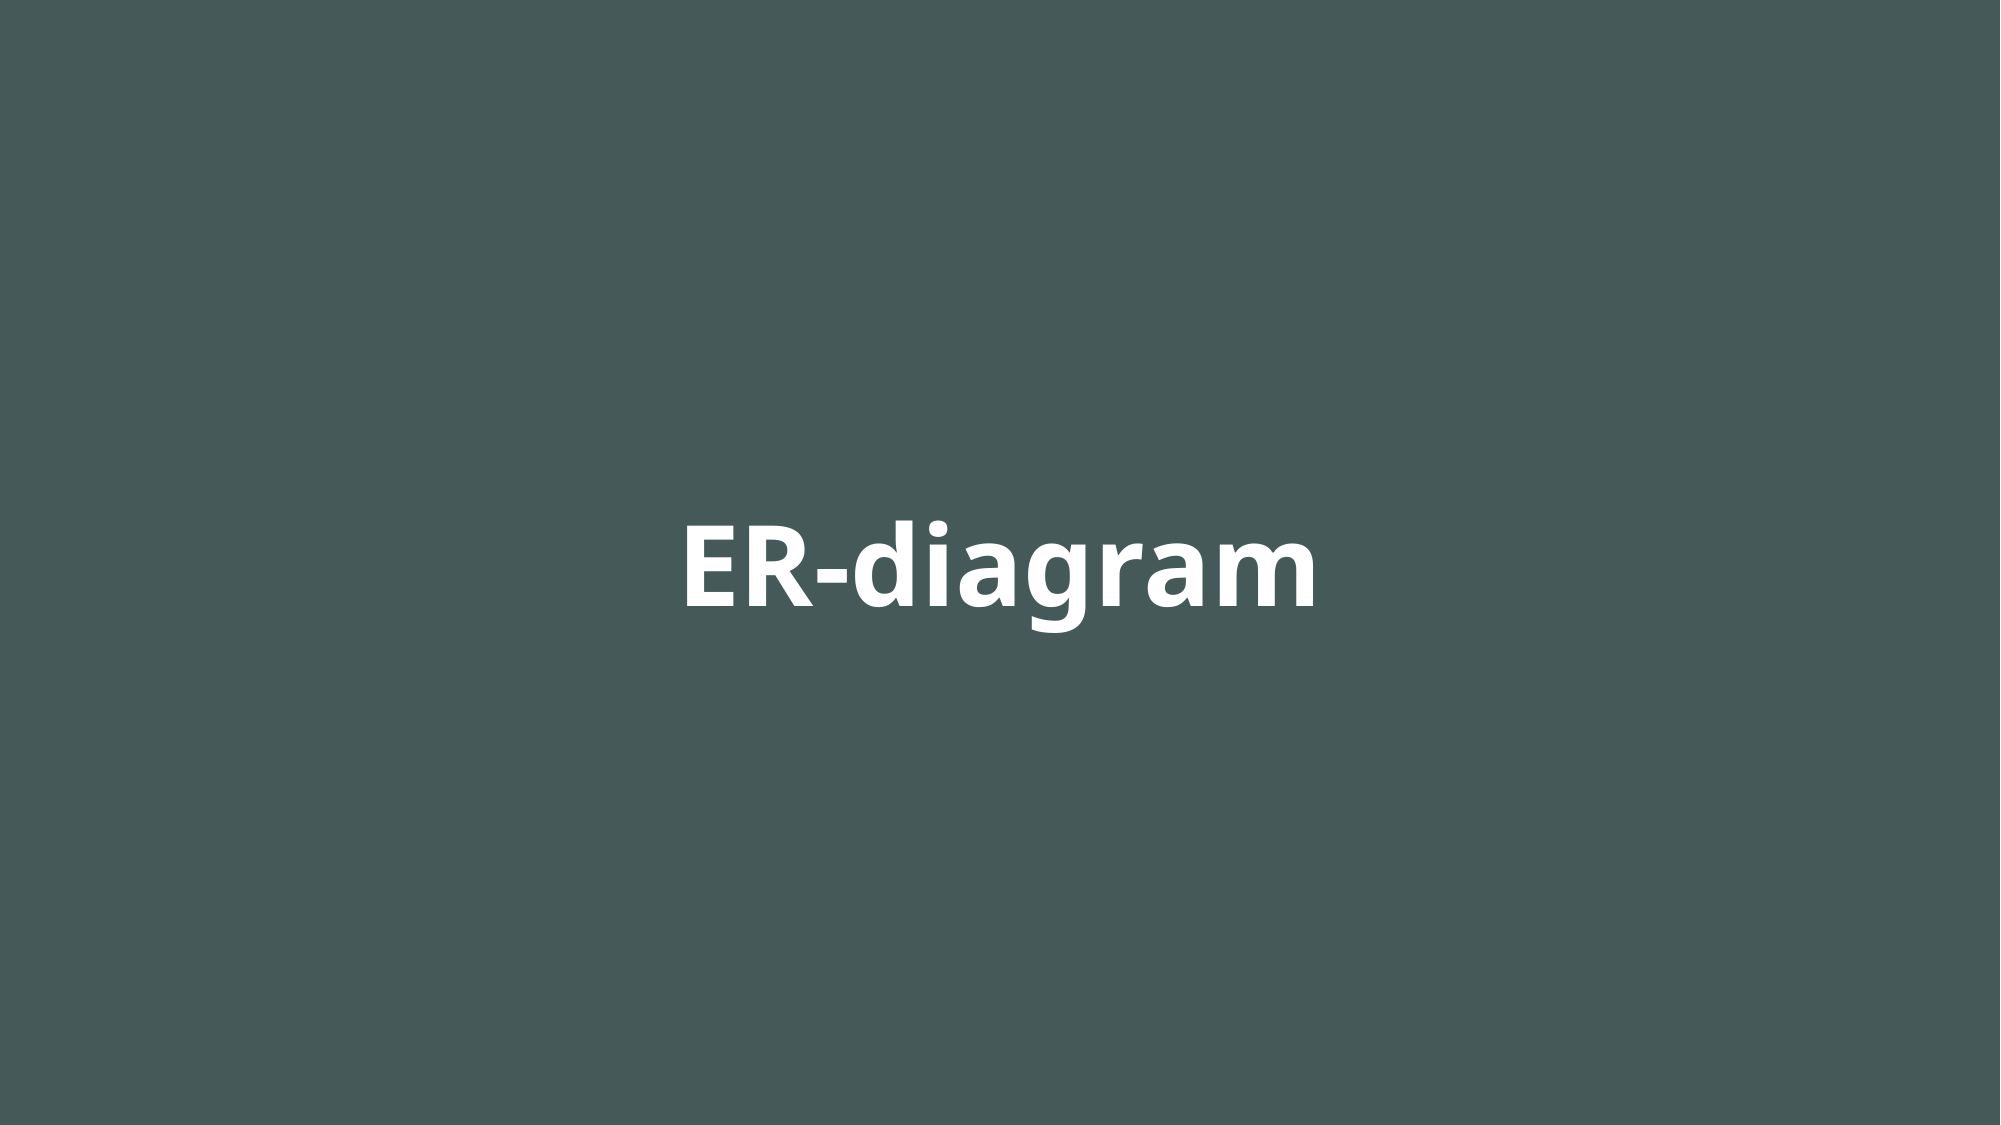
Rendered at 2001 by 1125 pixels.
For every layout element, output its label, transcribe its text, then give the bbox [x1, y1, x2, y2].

text_box ER-diagram [662, 486, 1338, 637]
